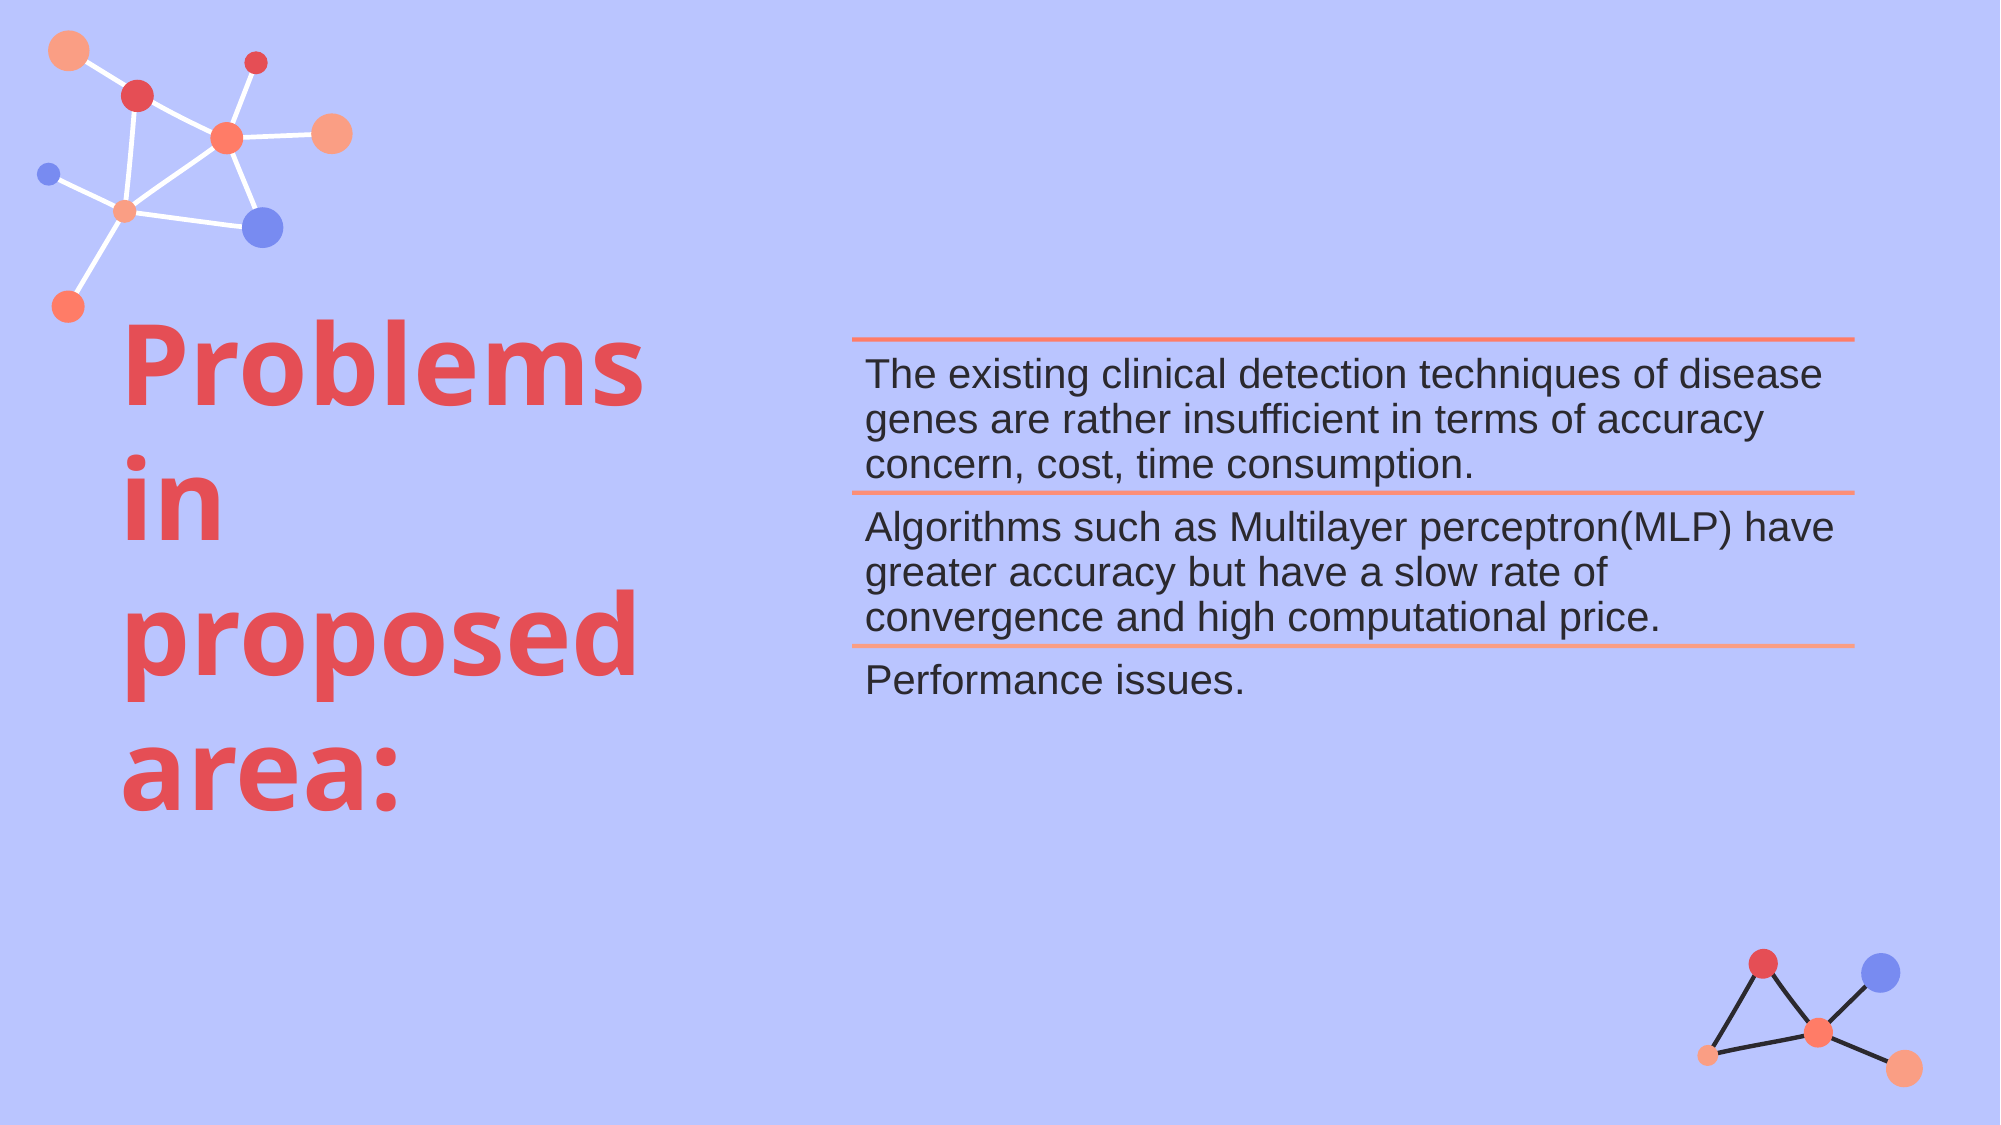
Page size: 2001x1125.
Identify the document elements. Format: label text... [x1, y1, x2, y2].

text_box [48, 18, 342, 335]
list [851, 339, 1855, 800]
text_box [1738, 918, 1918, 1125]
title Problems in proposed area: [104, 105, 665, 1021]
